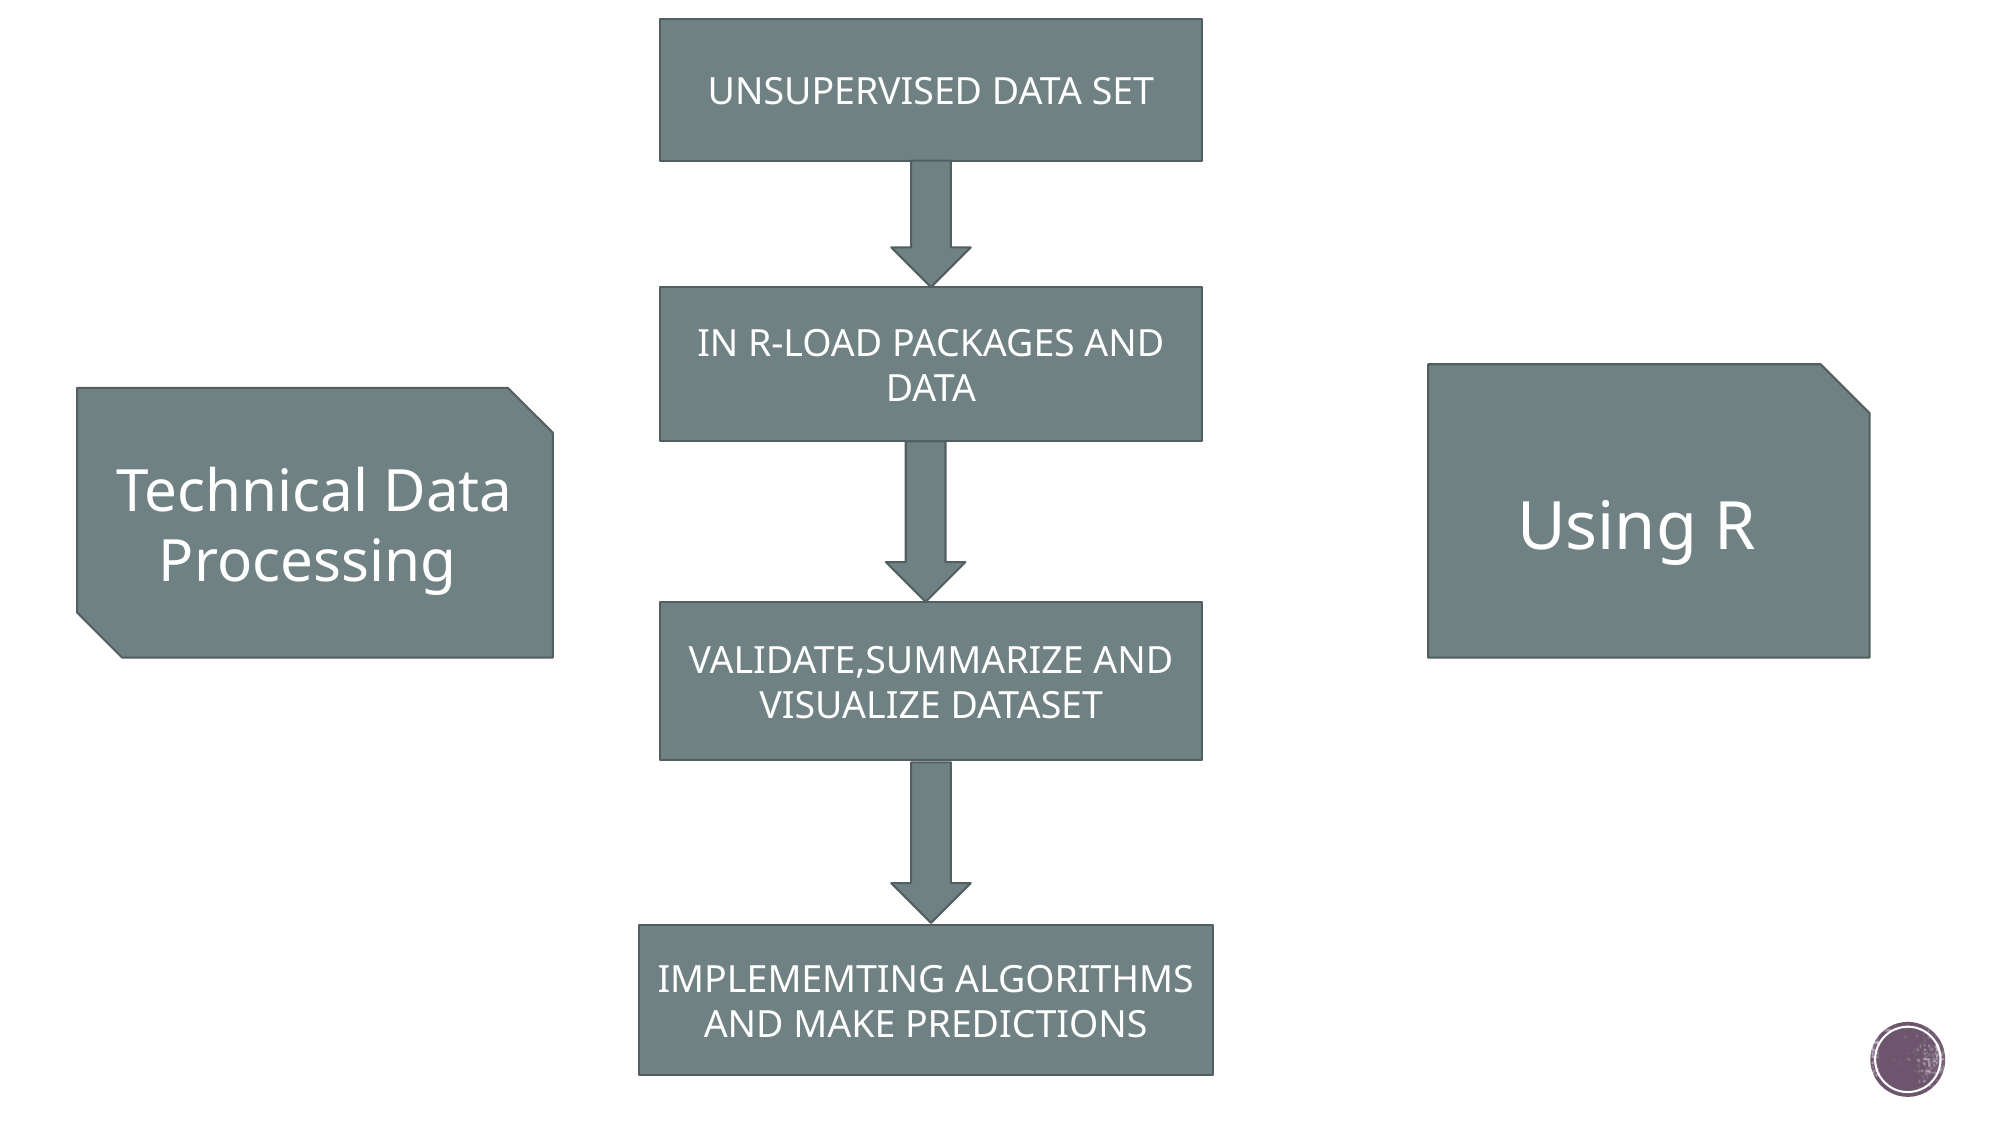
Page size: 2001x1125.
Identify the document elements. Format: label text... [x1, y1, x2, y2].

text_box [890, 761, 972, 924]
text_box Using R [1427, 363, 1871, 659]
text_box UNSUPERVISED DATA SET [659, 18, 1203, 162]
text_box [884, 440, 967, 601]
text_box IMPLEMEMTING ALGORITHMS AND MAKE PREDICTIONS [638, 924, 1214, 1076]
text_box Technical Data Processing [76, 386, 554, 659]
text_box [890, 159, 972, 286]
text_box VALIDATE,SUMMARIZE AND VISUALIZE DATASET [659, 601, 1203, 761]
text_box IN R-LOAD PACKAGES AND DATA [659, 286, 1203, 442]
